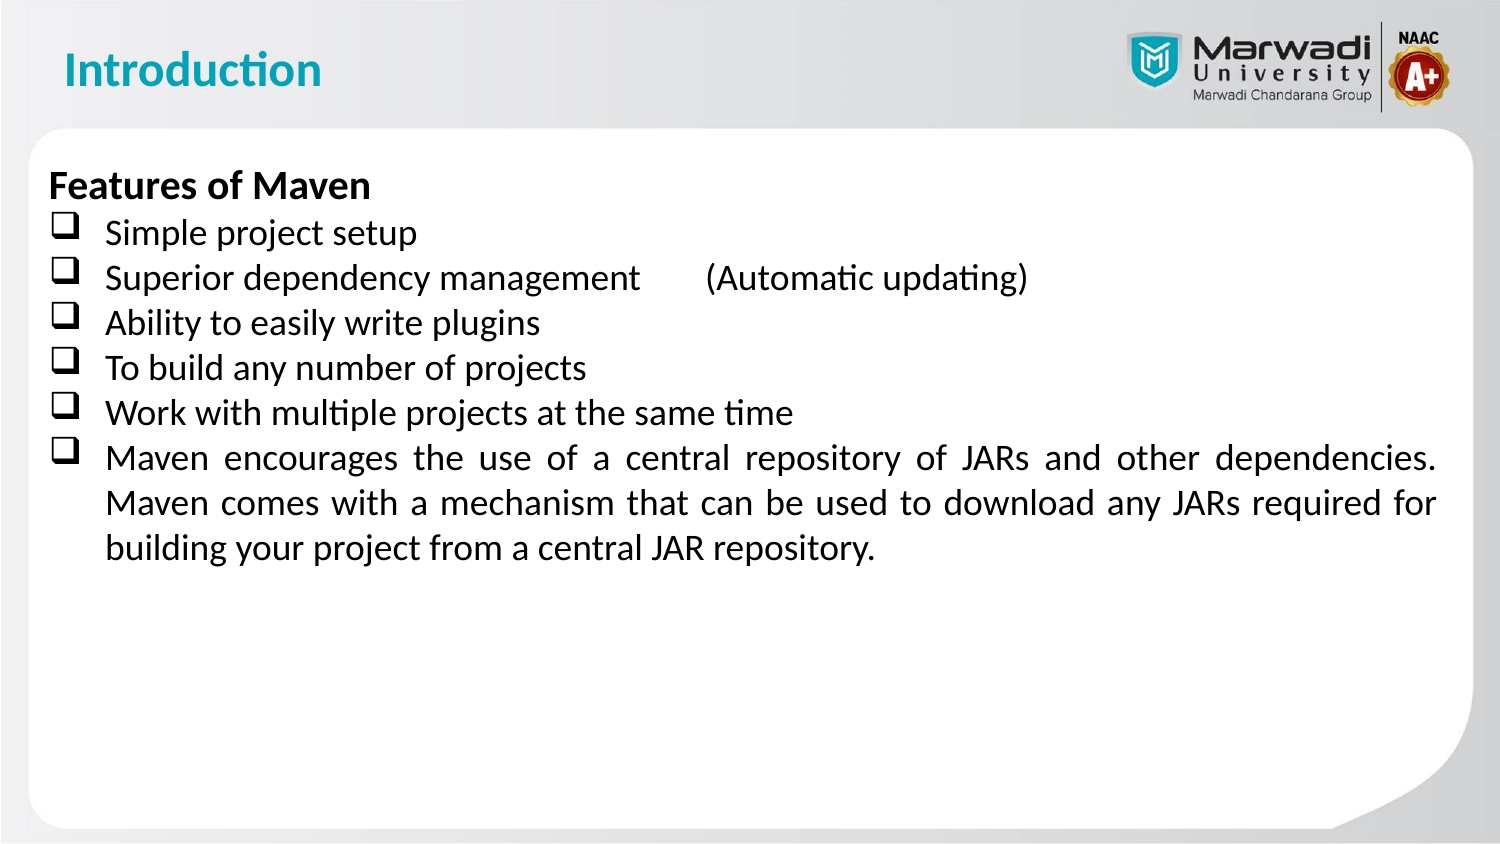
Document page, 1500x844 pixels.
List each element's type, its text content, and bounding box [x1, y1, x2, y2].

picture [0, 0, 1500, 844]
text_box Features of Maven Simple project setup Superior dependency management (Automatic updating) Ability to easily write plugins To build any number of projects Work with multiple projects at the same time Maven encourages the use of a central repository of JARs and other dependencies. Maven comes with a mechanism that can be used to download any JARs required for building your project from a central JAR repository. [37, 146, 1450, 625]
title Introduction [62, 0, 1125, 138]
